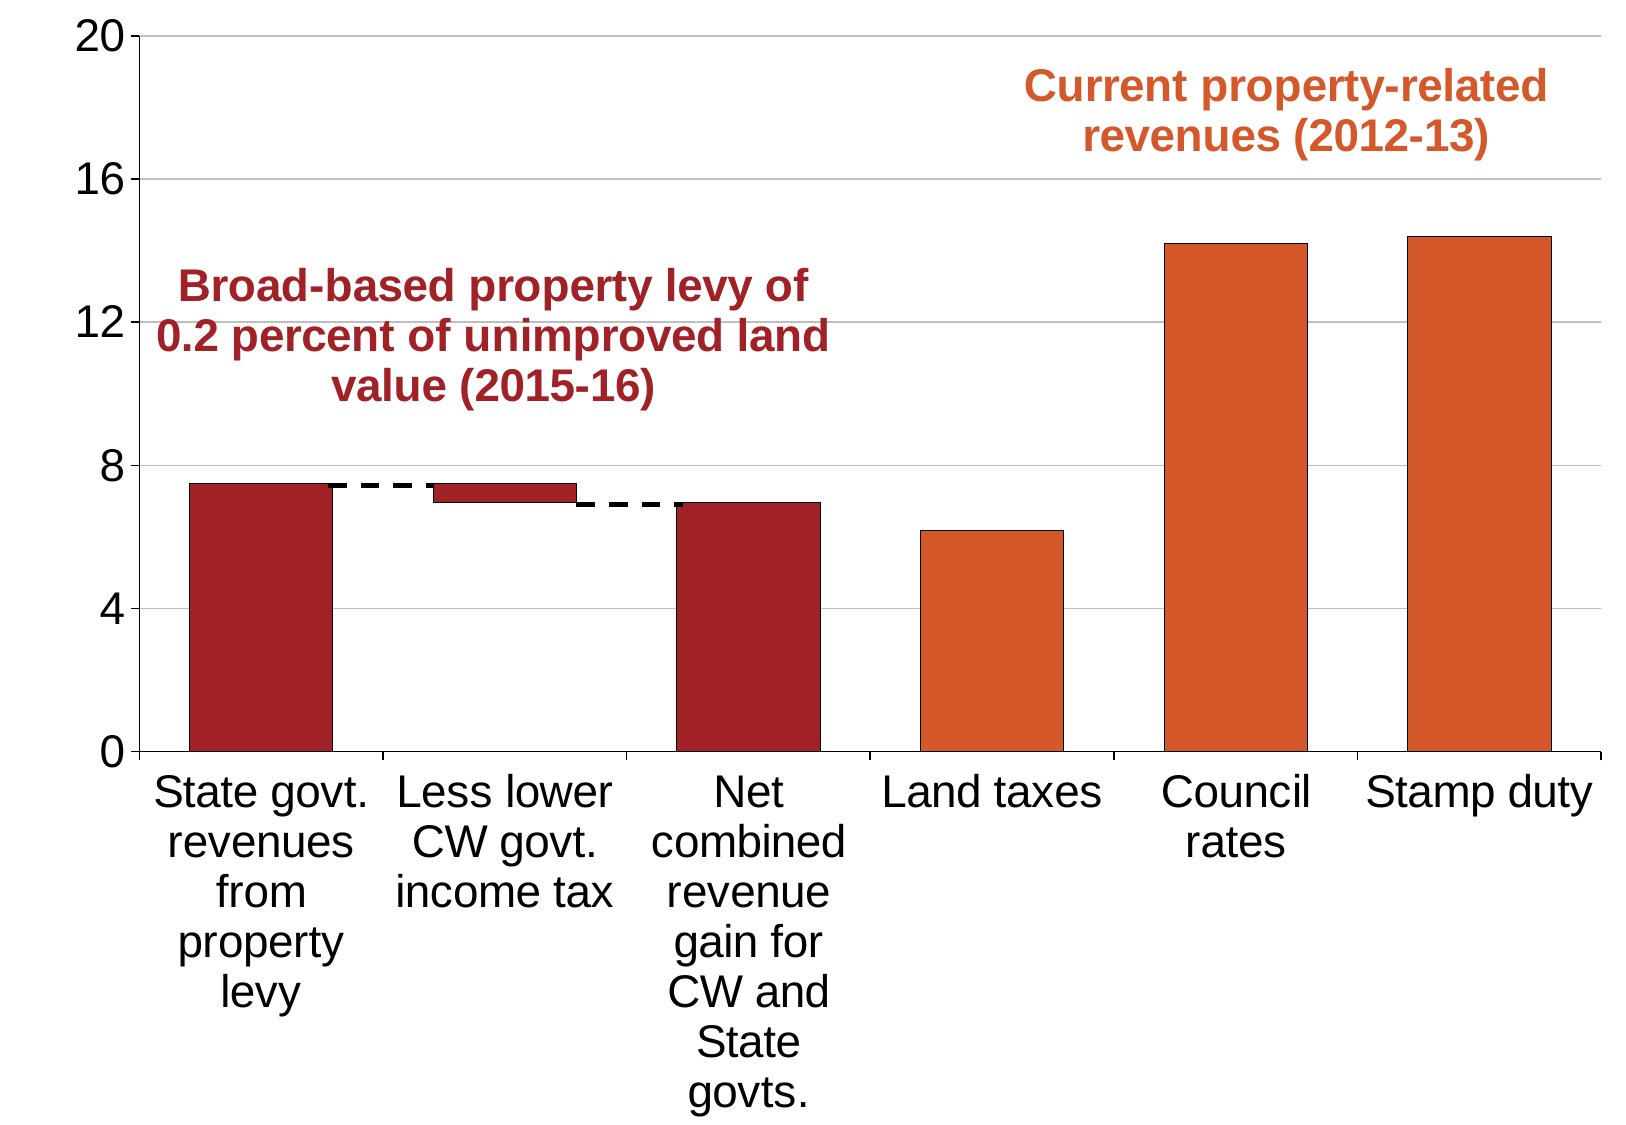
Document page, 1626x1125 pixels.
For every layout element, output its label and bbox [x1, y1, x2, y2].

chart [0, 0, 1625, 1125]
